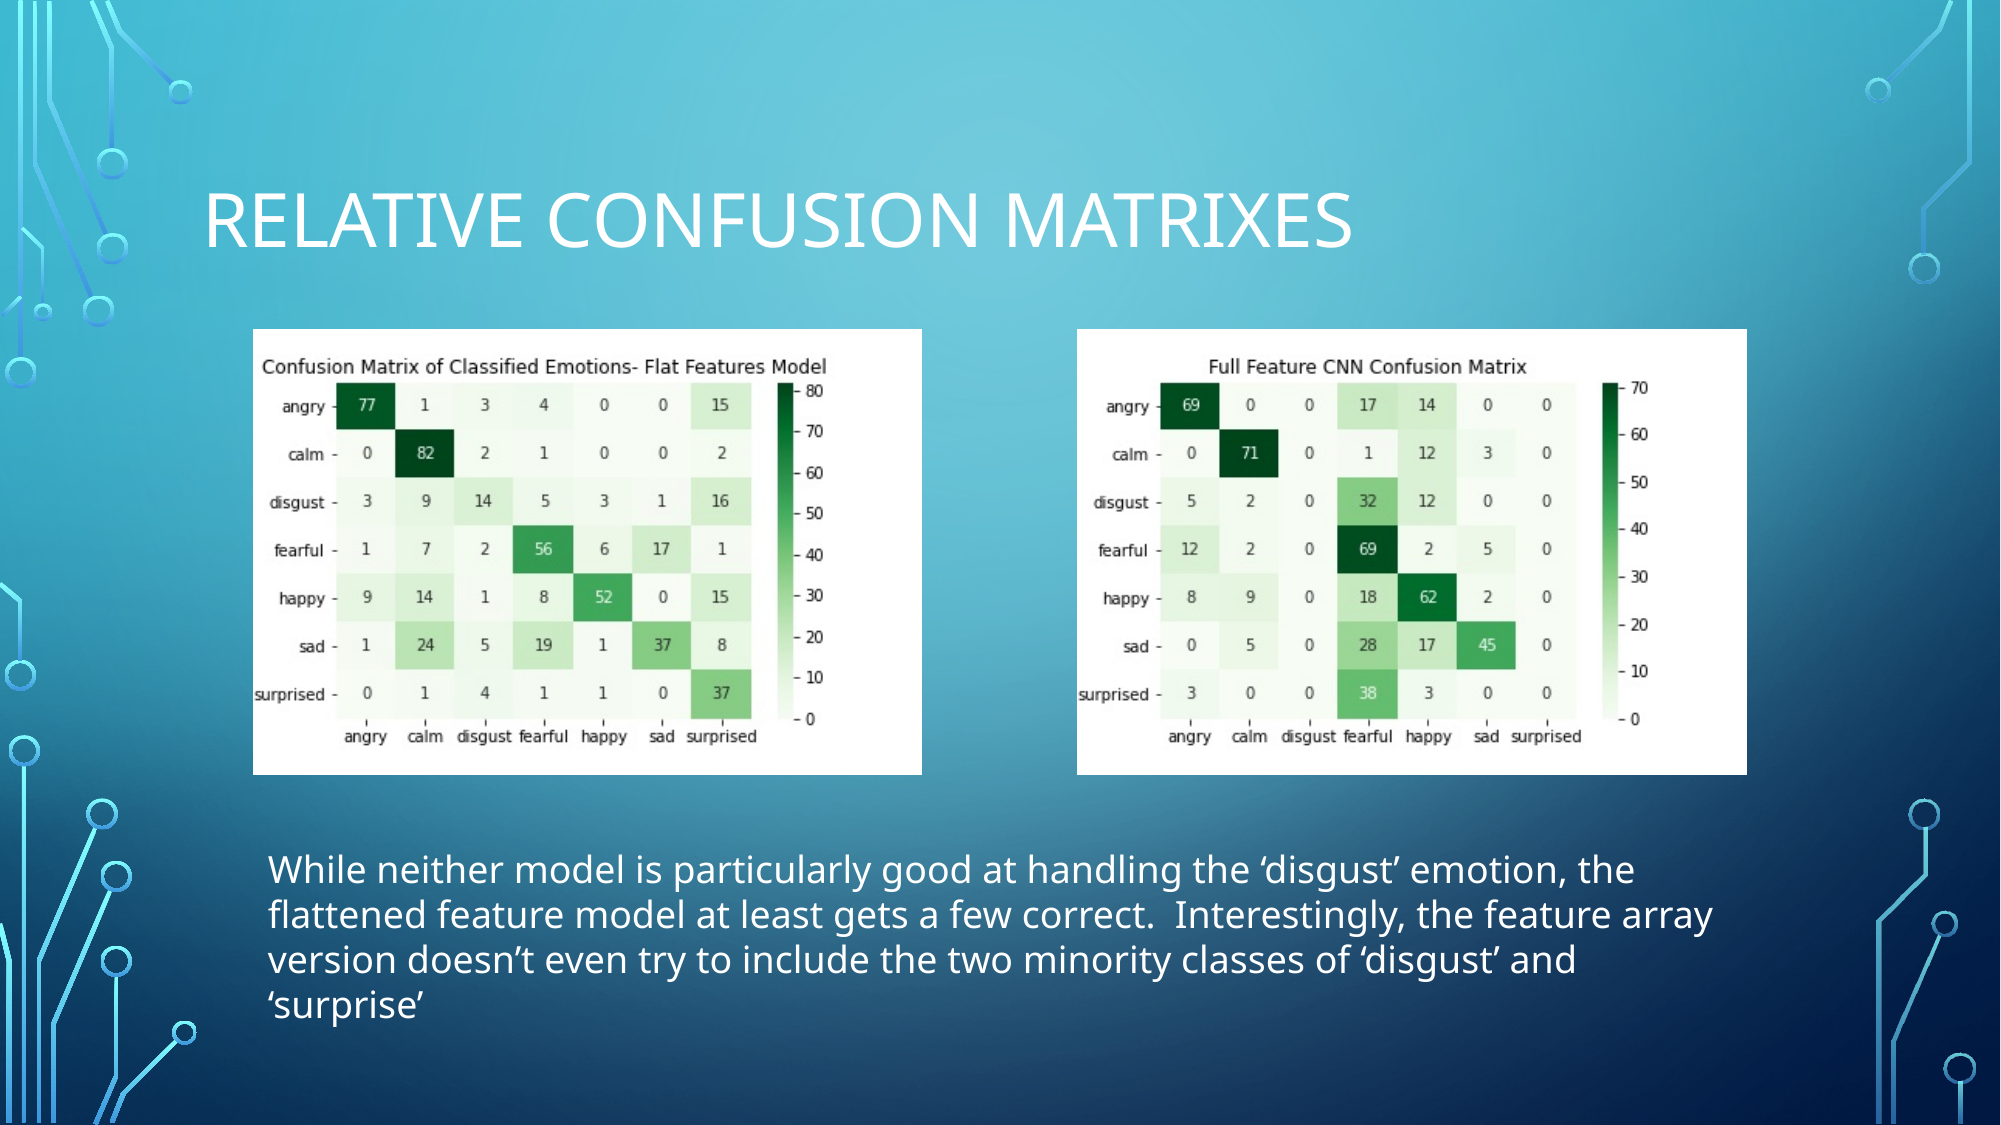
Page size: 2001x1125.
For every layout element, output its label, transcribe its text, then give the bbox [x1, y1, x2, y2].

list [1077, 328, 1747, 776]
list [252, 328, 923, 776]
text_box While neither model is particularly good at handling the ‘disgust’ emotion, the flattened feature model at least gets a few correct. Interestingly, the feature array version doesn’t even try to include the two minority classes of ‘disgust’ and ‘surprise’ [253, 838, 1747, 1034]
title Relative Confusion Matrixes [187, 101, 1813, 344]
